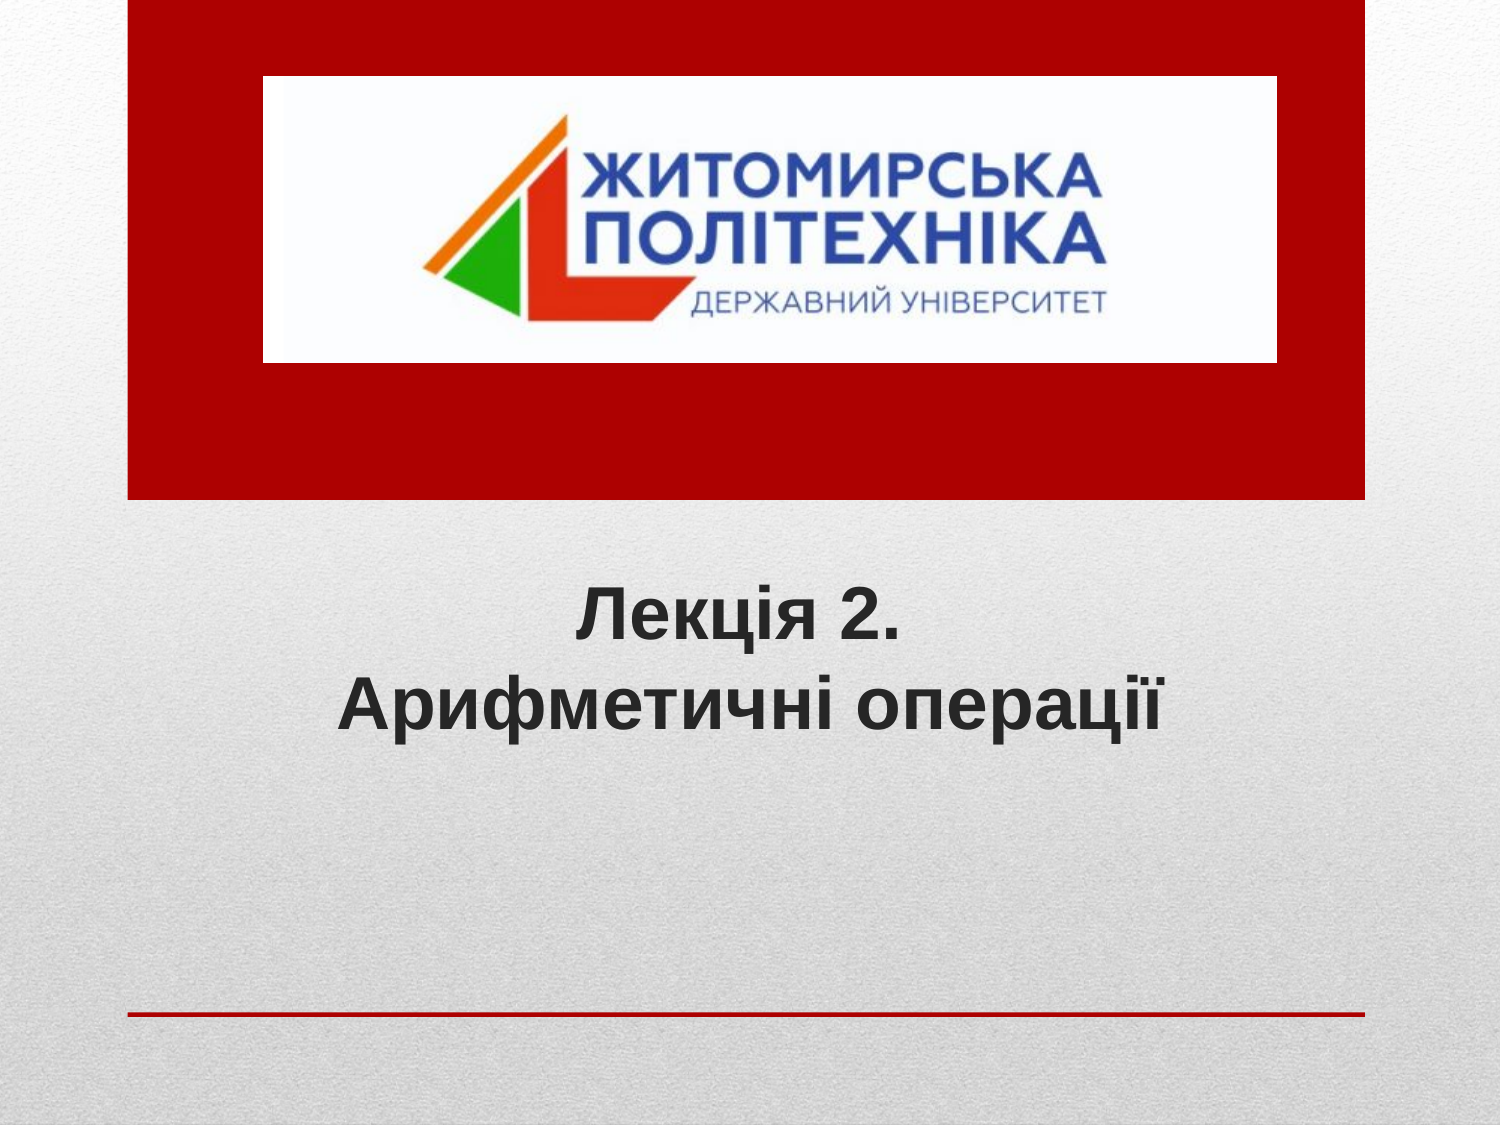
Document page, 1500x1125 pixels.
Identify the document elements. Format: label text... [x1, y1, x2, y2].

title Лекція 2. Арифметичні операції [0, 469, 1500, 753]
picture [263, 75, 1278, 364]
